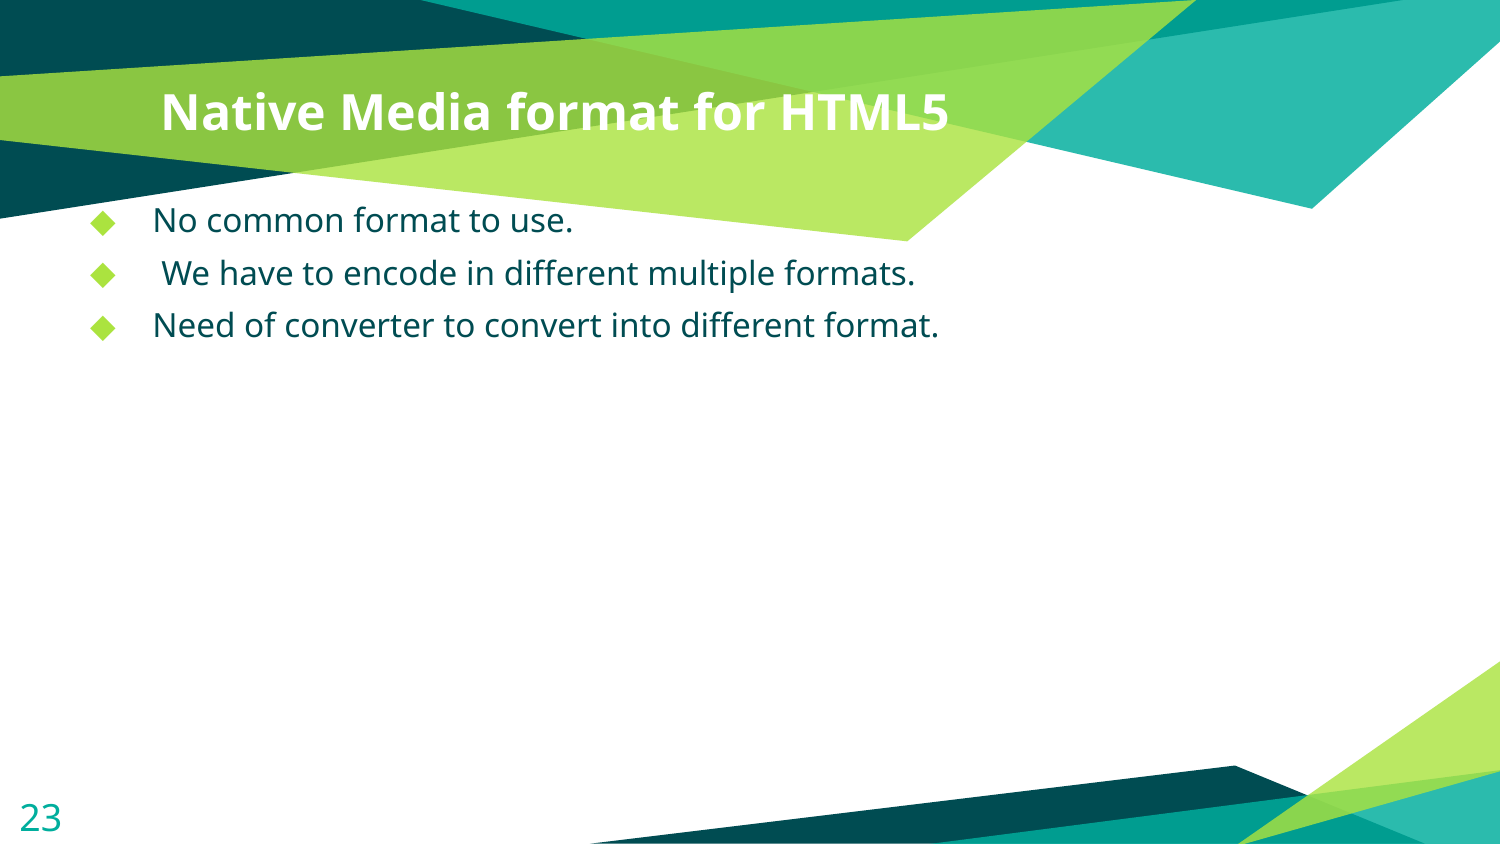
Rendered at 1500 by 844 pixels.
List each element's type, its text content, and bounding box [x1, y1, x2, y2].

slide_number 23 [4, 779, 95, 844]
title Native Media format for HTML5 [145, 65, 1355, 184]
list No common format to use. We have to encode in different multiple formats. Need of converter to convert into different format. [62, 184, 1425, 832]
